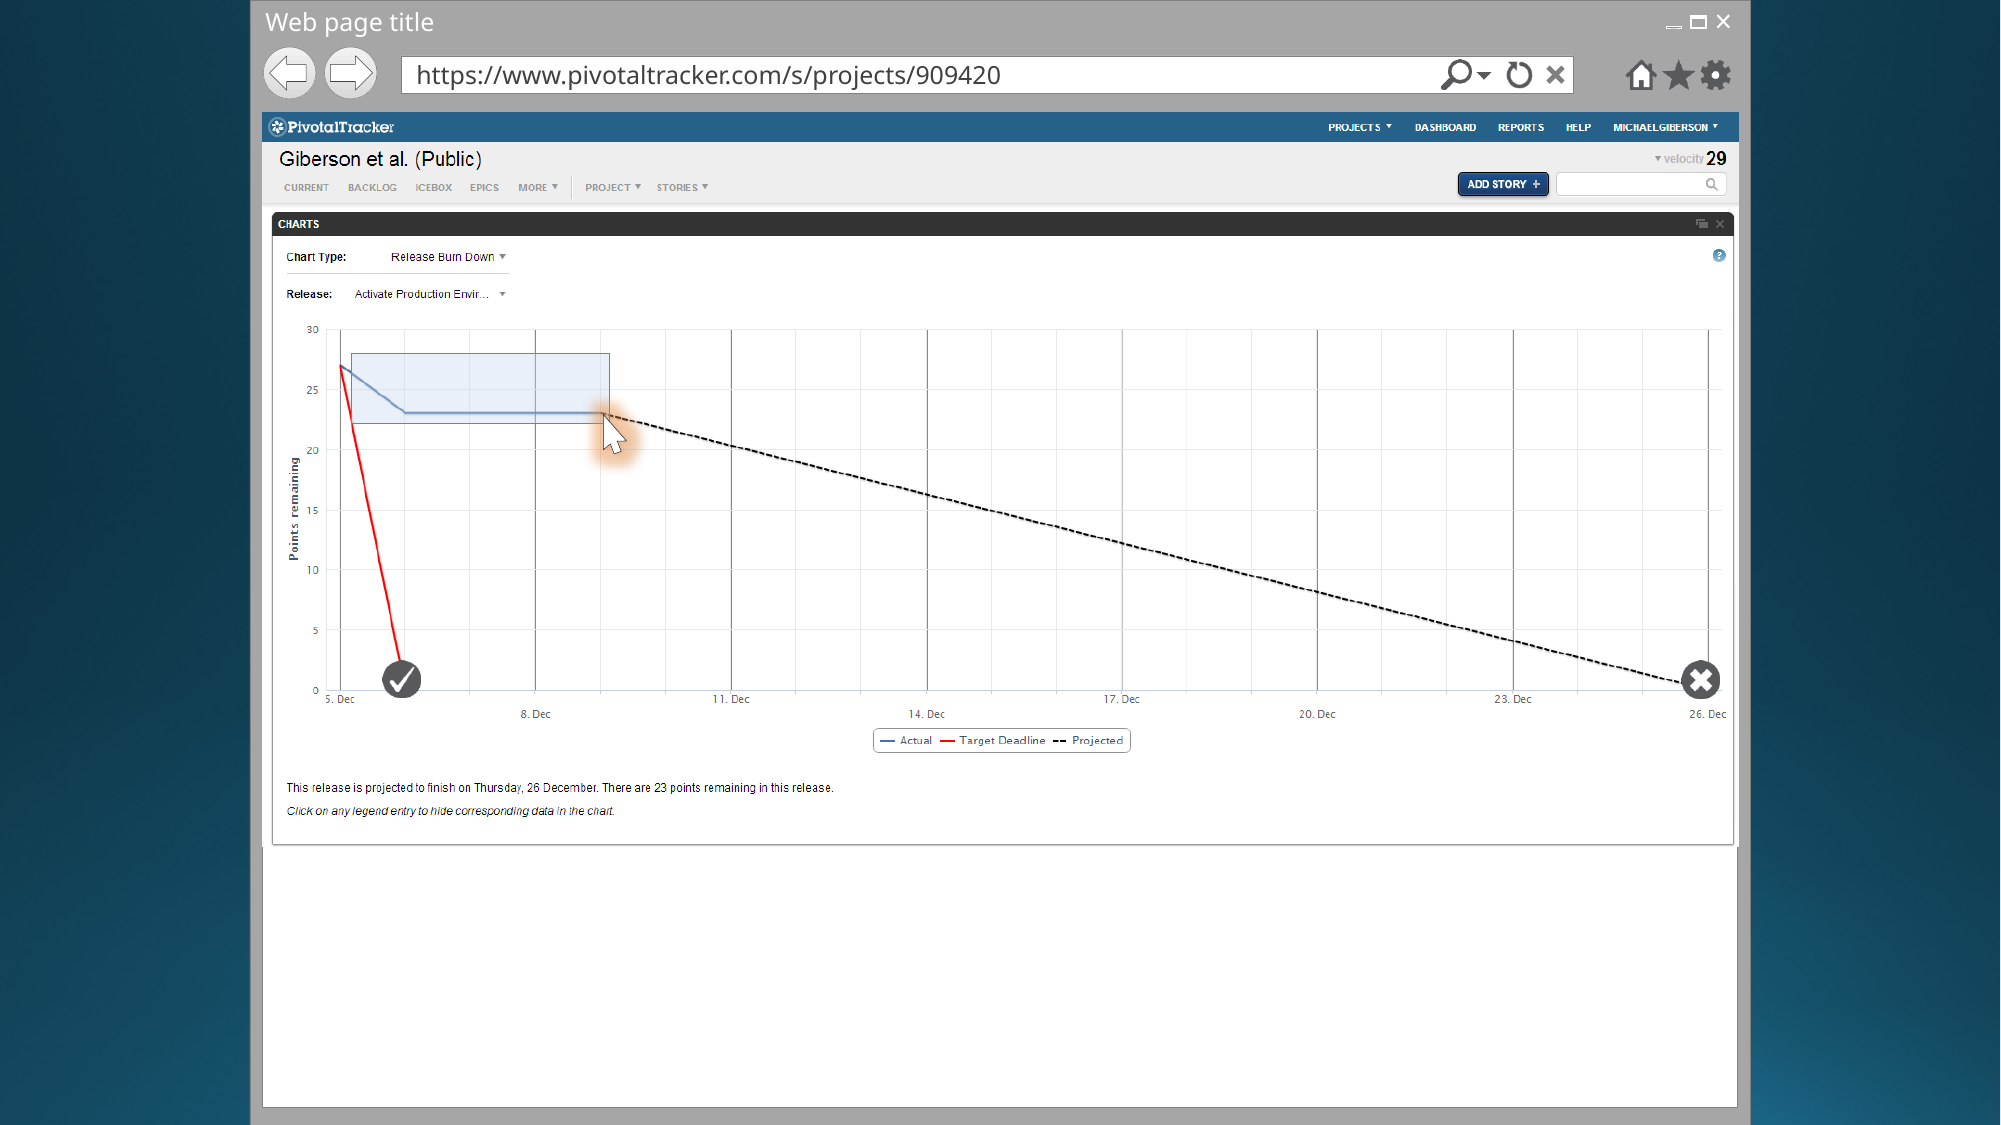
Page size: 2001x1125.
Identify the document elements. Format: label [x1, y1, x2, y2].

picture [1751, 0, 2001, 1125]
text_box [351, 353, 623, 454]
picture [262, 112, 1739, 847]
picture [0, 0, 249, 1125]
text_box [249, 0, 1750, 1125]
